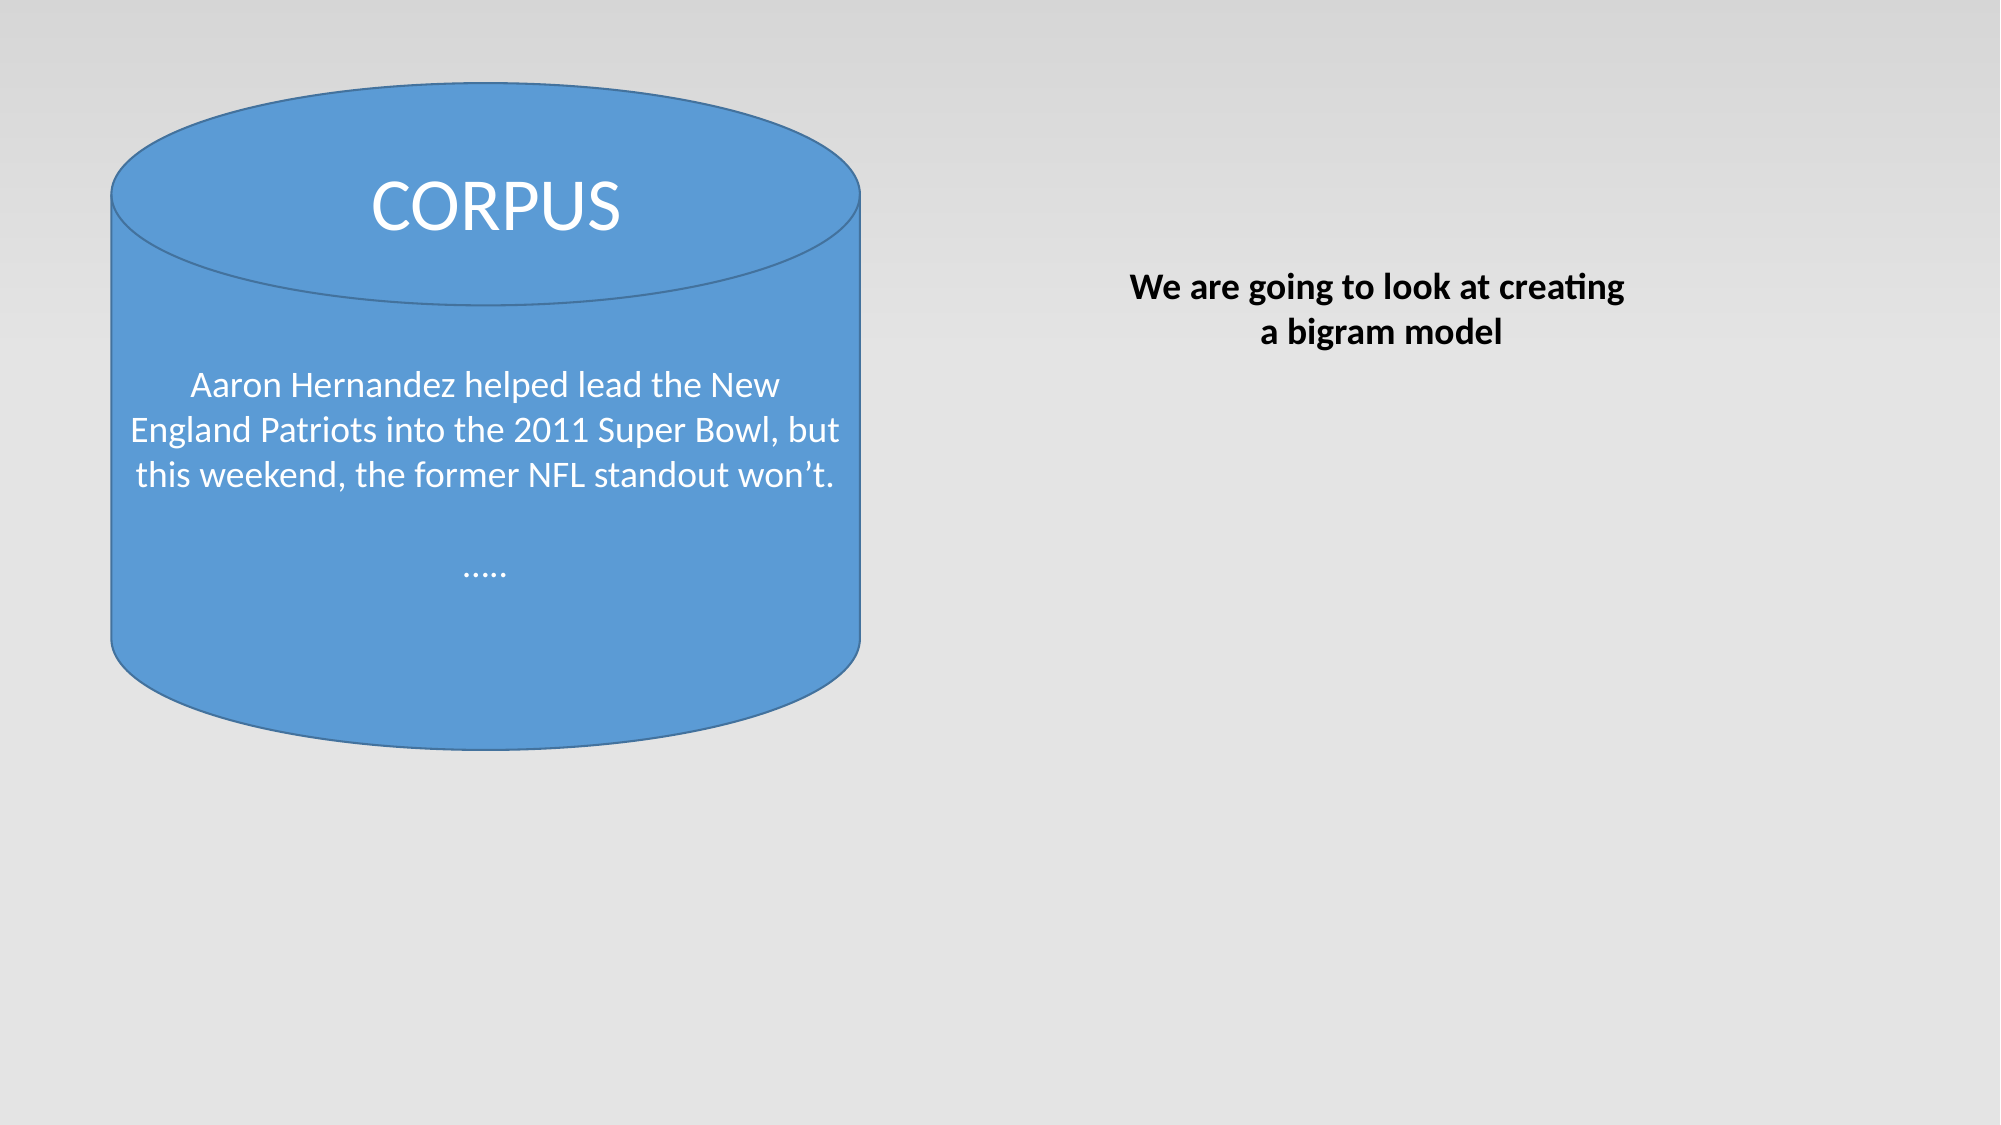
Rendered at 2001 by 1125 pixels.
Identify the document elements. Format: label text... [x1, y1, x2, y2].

text_box Aaron Hernandez helped lead the New England Patriots into the 2011 Super Bowl, but this weekend, the former NFL standout won’t. ….. [110, 82, 861, 751]
text_box We are going to look at creating a bigram model [1002, 254, 1761, 360]
text_box CORPUS [316, 148, 678, 254]
